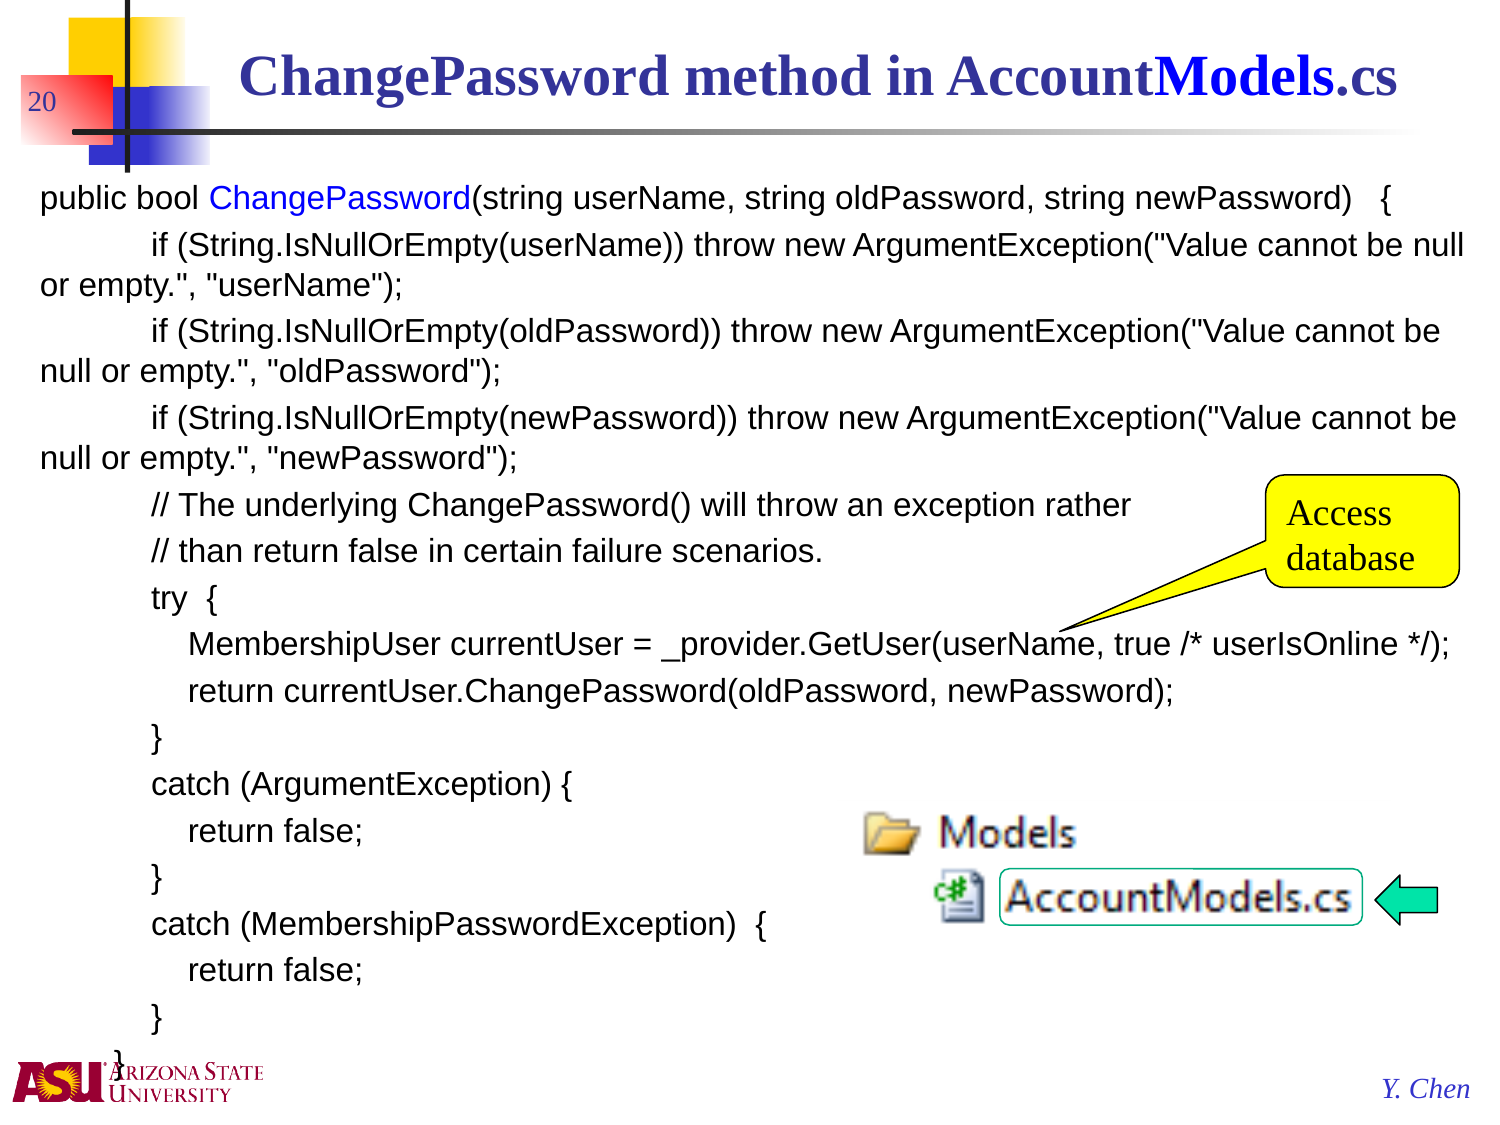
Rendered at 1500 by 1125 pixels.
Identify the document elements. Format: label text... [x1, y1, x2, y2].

text_box [1396, 875, 1438, 926]
picture [12, 1062, 263, 1102]
slide_number 20 [12, 49, 126, 126]
picture [837, 799, 1392, 938]
list public bool ChangePassword(string userName, string oldPassword, string newPassword) { if (String.IsNullOrEmpty(userName)) throw new ArgumentException("Value cannot be null or empty.", "userName"); if (String.IsNullOrEmpty(oldPassword)) throw new ArgumentException("Value cannot be null or empty.", "oldPassword"); if (String.IsNullOrEmpty(newPassword)) throw new ArgumentException("Value cannot be null or empty.", "newPassword"); // The underlying ChangePassword() will throw an exception rather // than return false in certain failure scenarios. try { MembershipUser currentUser = _provider.GetUser(userName, true /* userIsOnline */); return currentUser.ChangePassword(oldPassword, newPassword); } catch (ArgumentException) { return false; } catch (MembershipPasswordException) { return false; } } [24, 169, 1488, 1100]
text_box Access database [1059, 474, 1460, 632]
title ChangePassword method in AccountModels.cs [150, 12, 1488, 115]
